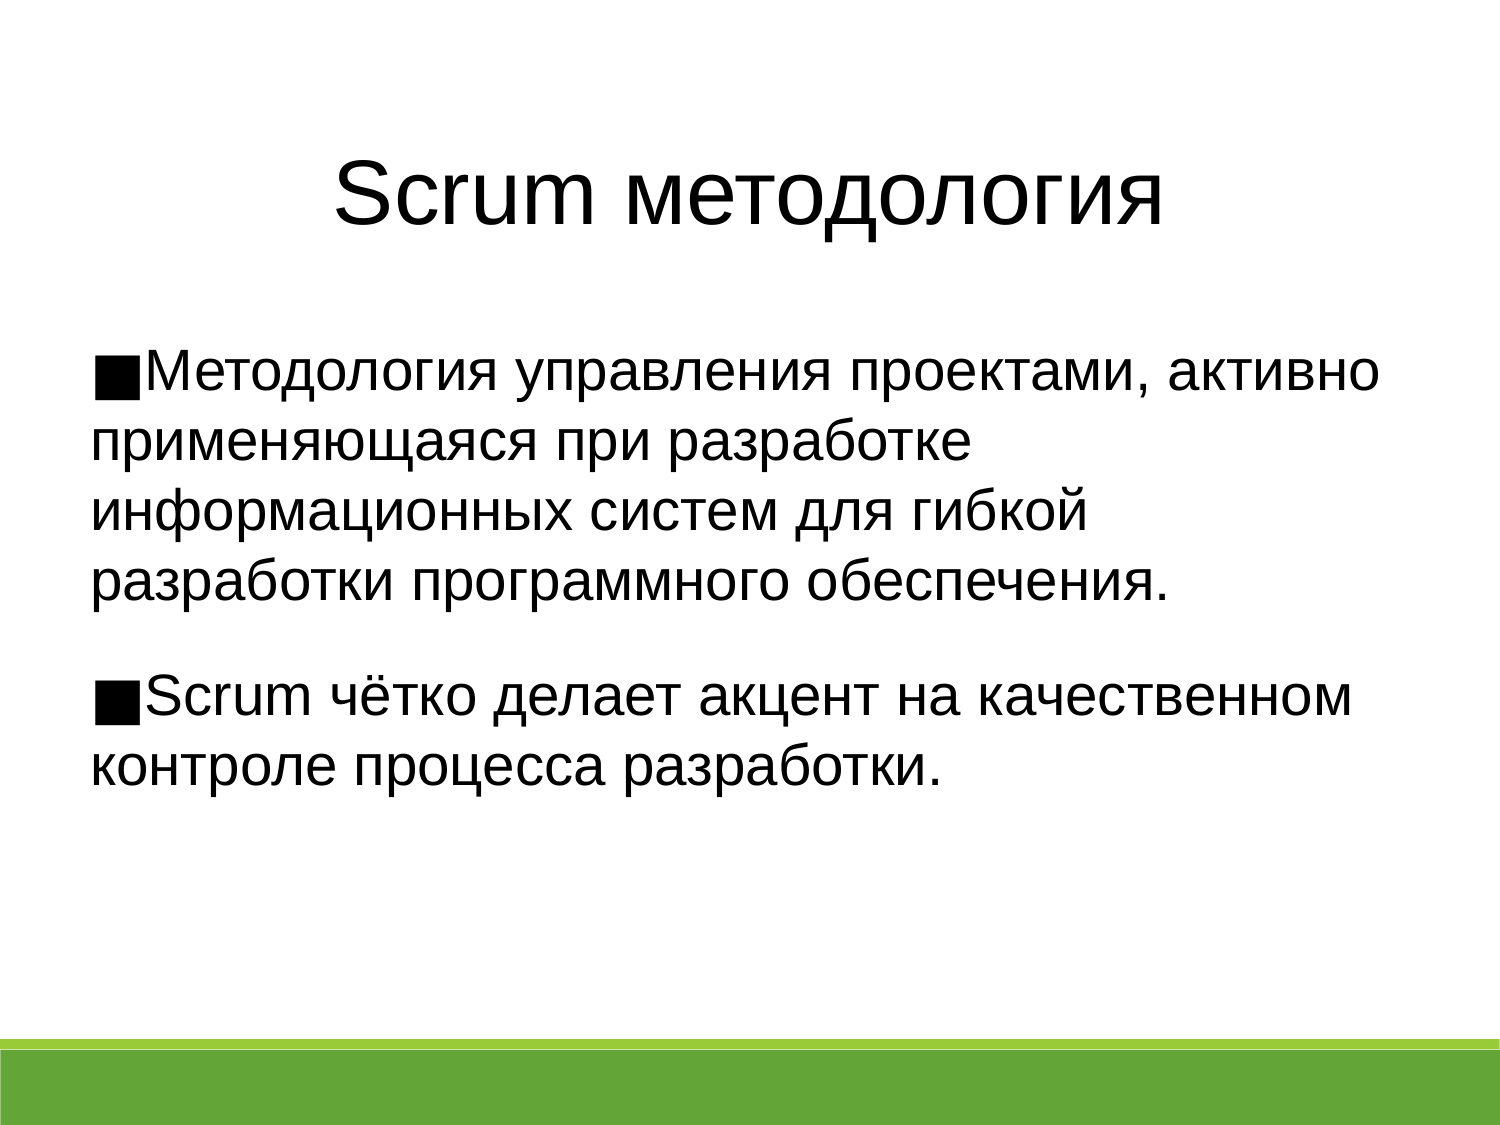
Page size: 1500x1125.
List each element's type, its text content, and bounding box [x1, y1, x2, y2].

text_box Методология управления проектами, активно применяющаяся при разработке информационных систем для гибкой разработки программного обеспечения. Scrum чётко делает акцент на качественном контроле процесса разработки. [75, 324, 1425, 963]
text_box Scrum методология [75, 75, 1425, 300]
